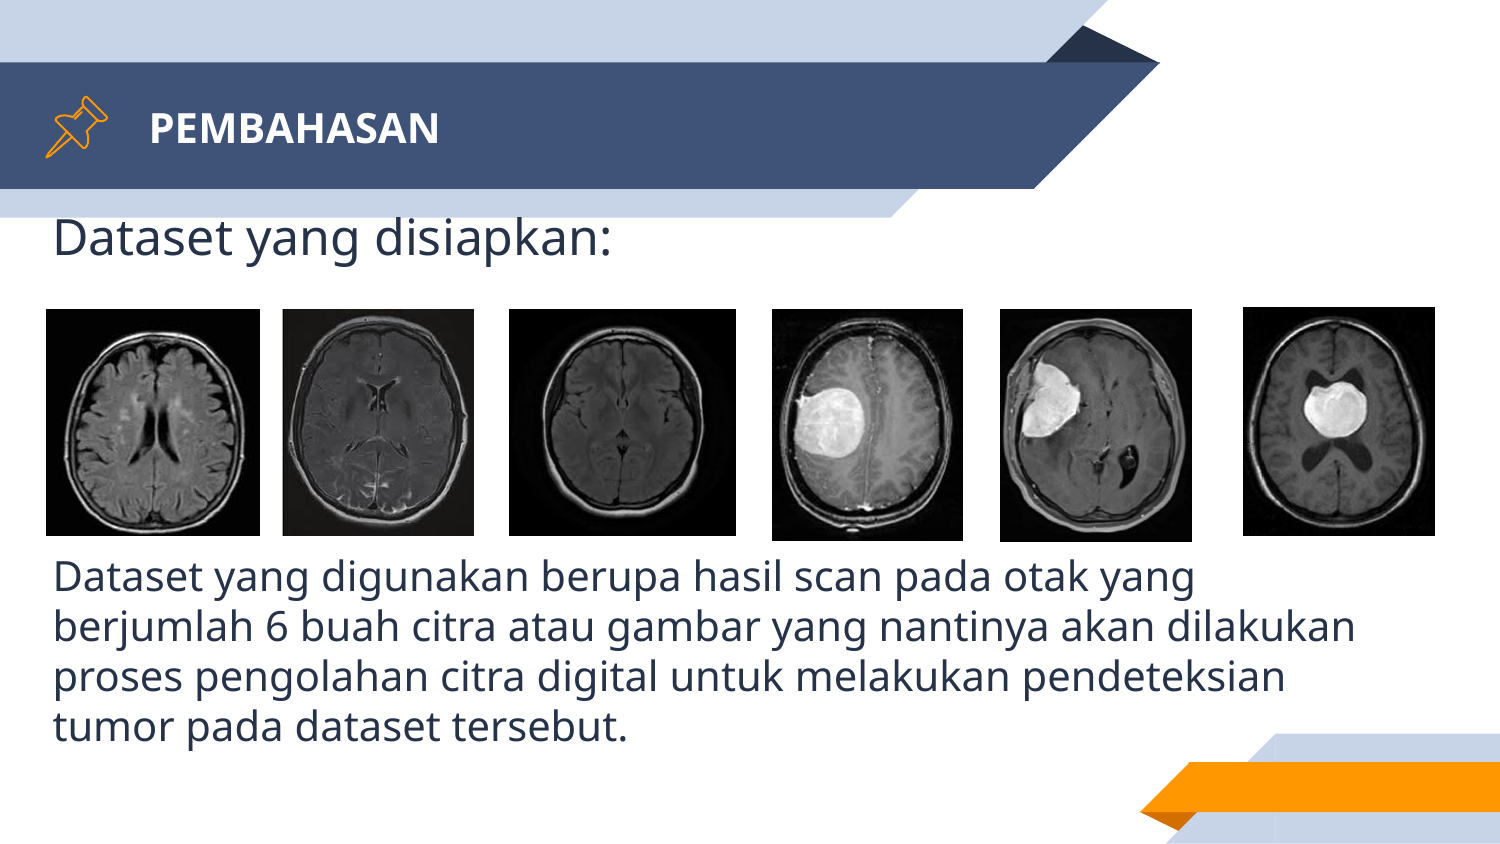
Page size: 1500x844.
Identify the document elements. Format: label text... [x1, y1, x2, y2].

picture [509, 308, 737, 536]
picture [771, 308, 964, 541]
picture [46, 308, 260, 536]
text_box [45, 96, 108, 158]
title PEMBAHASAN [133, 64, 1035, 190]
list Dataset yang disiapkan: Dataset yang digunakan berupa hasil scan pada otak yang berjumlah 6 buah citra atau gambar yang nantinya akan dilakukan proses pengolahan citra digital untuk melakukan pendeteksian tumor pada dataset tersebut. [0, 283, 1403, 844]
picture [1000, 308, 1192, 542]
picture [282, 308, 474, 536]
picture [1243, 306, 1435, 536]
